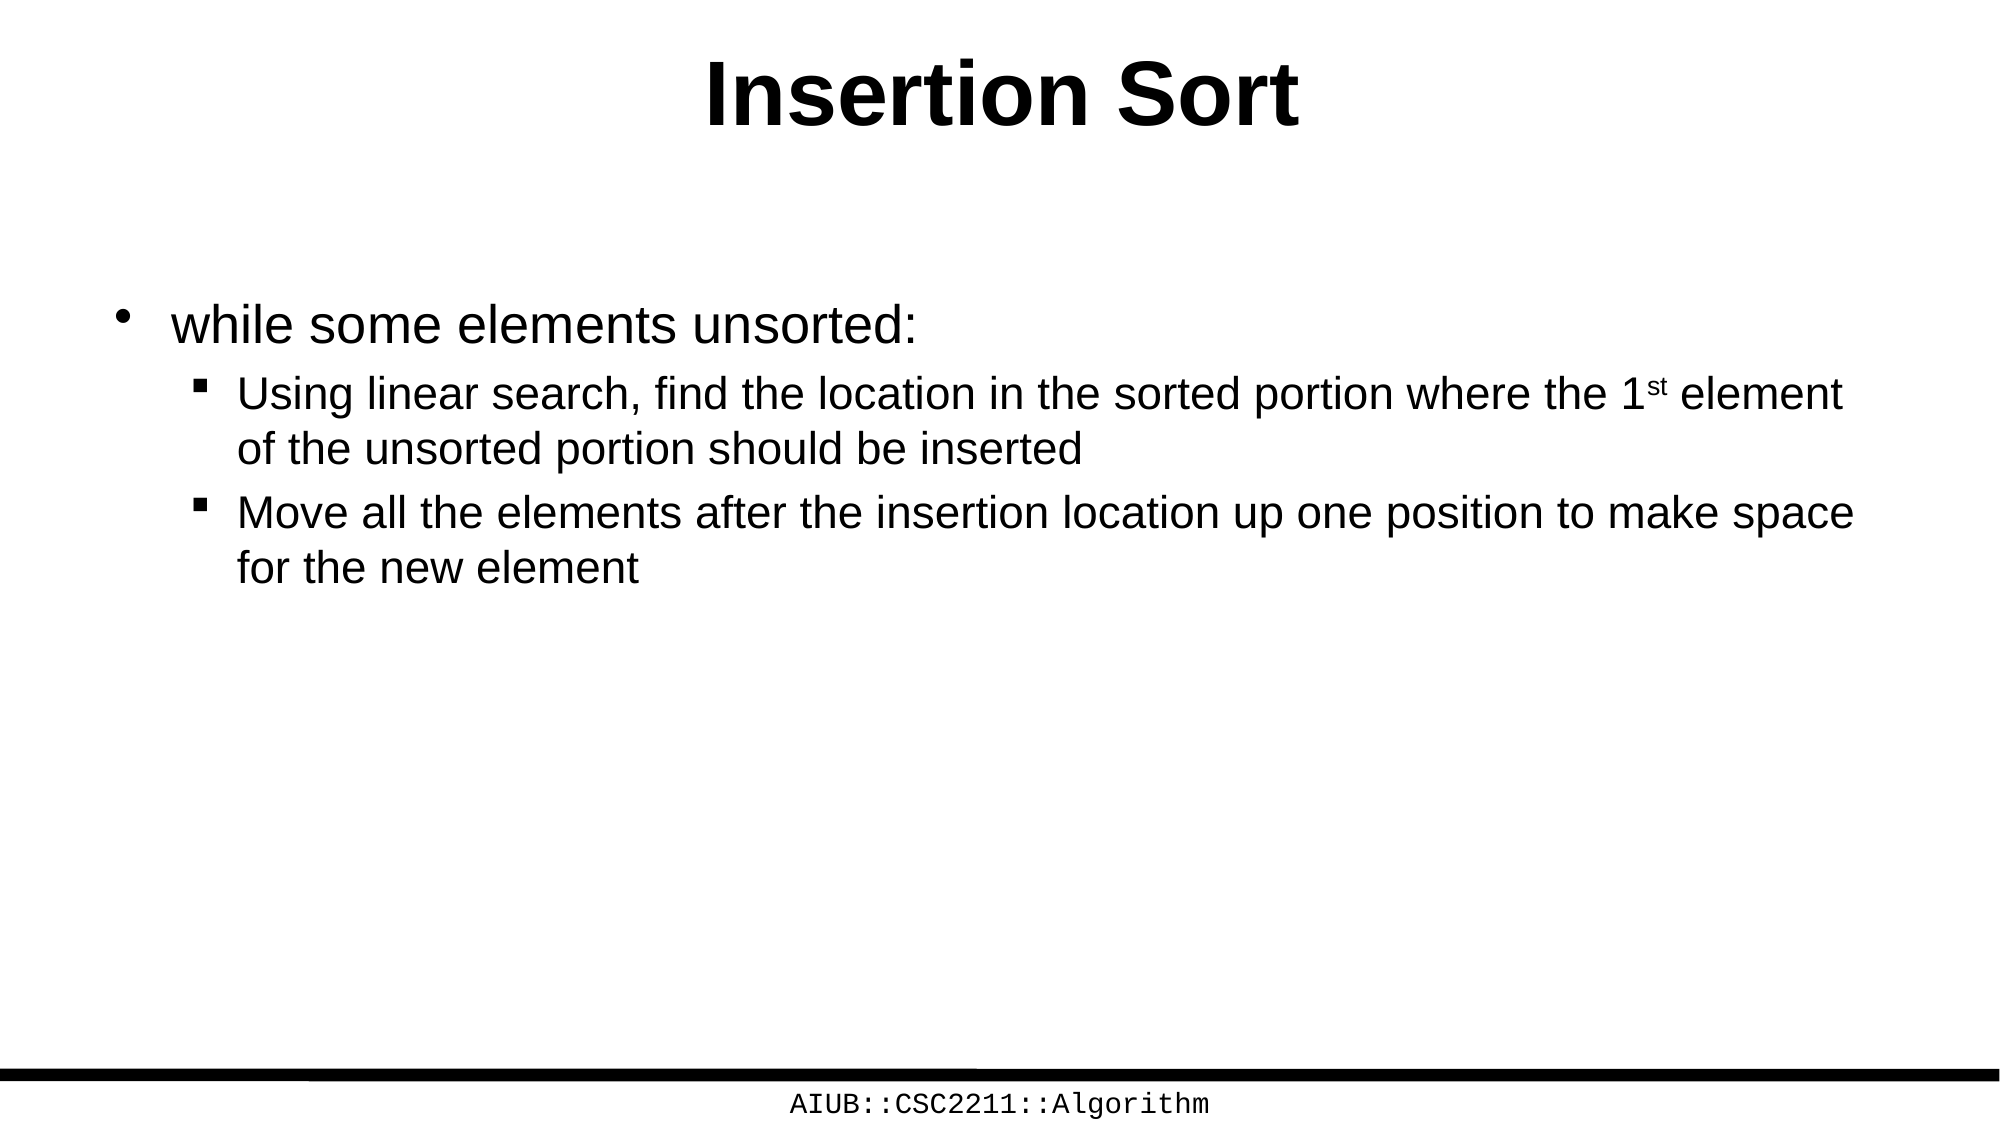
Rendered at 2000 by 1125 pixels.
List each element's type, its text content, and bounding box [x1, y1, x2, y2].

title Insertion Sort [5, 2, 2000, 176]
footer AIUB::CSC2211::Algorithm [682, 1077, 1317, 1125]
list while some elements unsorted: Using linear search, find the location in the sorted portion where the 1st element of the unsorted portion should be inserted Move all the elements after the insertion location up one position to make space for the new element [99, 281, 1900, 713]
